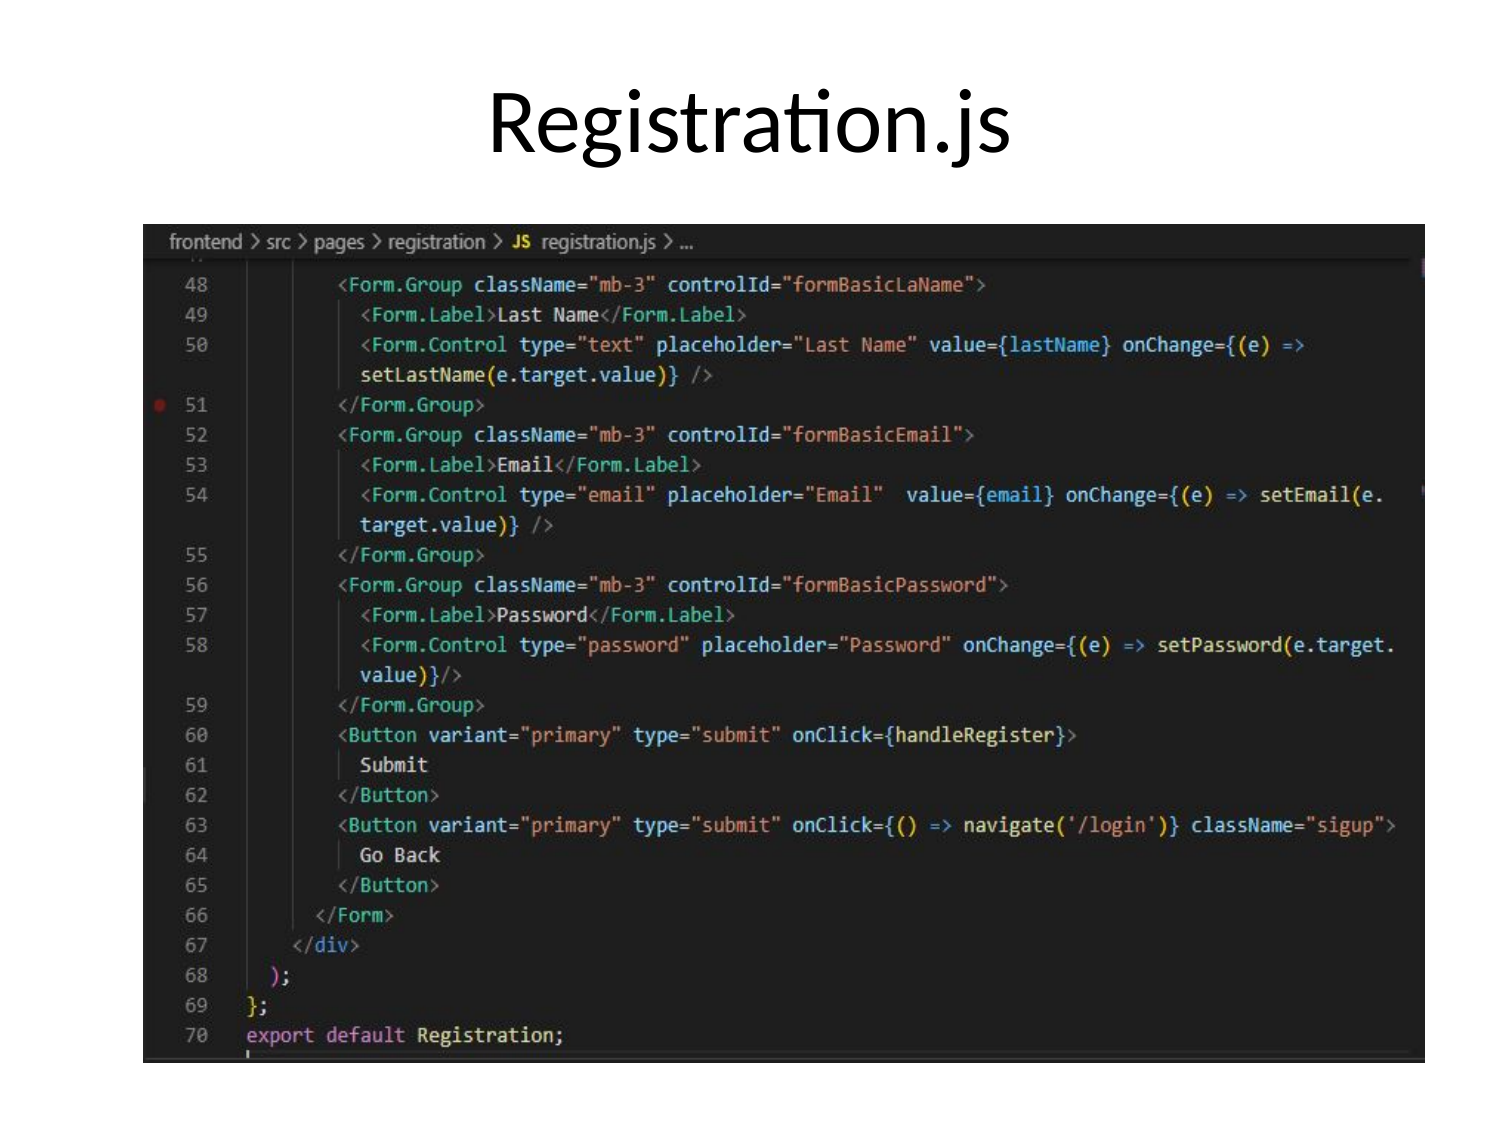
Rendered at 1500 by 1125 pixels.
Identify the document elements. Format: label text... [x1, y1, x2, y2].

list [143, 224, 1426, 1063]
title Registration.js [75, 45, 1425, 188]
